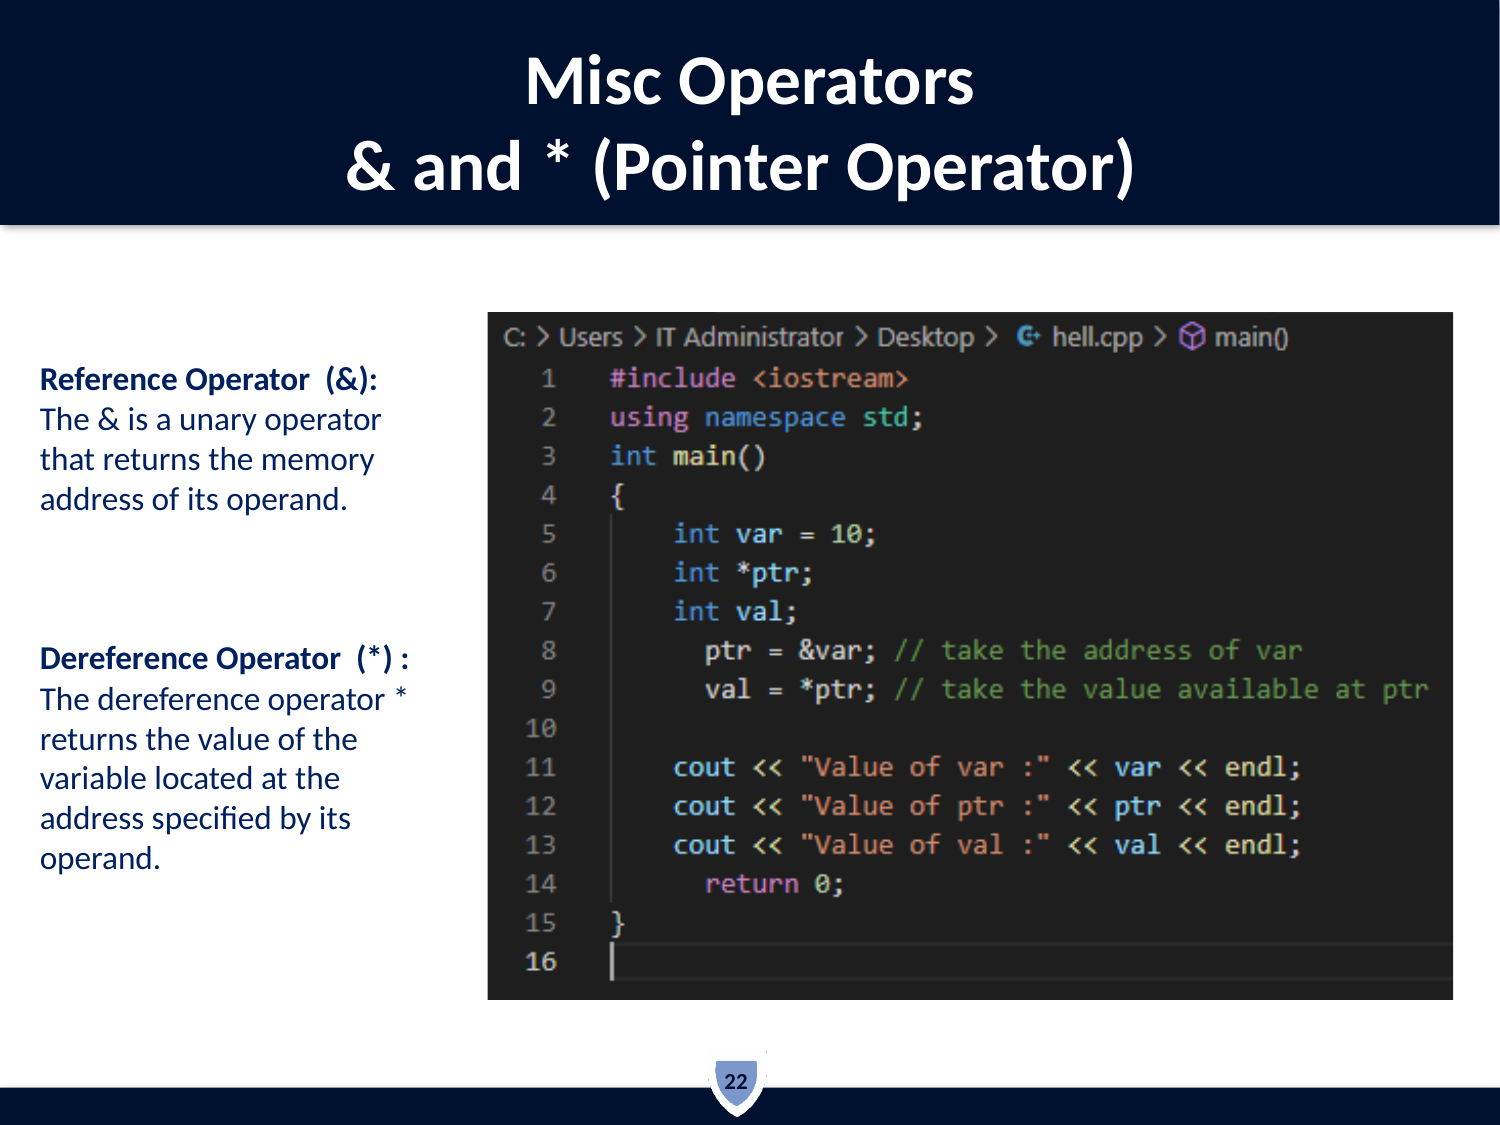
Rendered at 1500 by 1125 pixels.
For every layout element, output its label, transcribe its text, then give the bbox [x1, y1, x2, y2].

text_box Reference Operator (&): The & is a unary operator that returns the memory address of its operand. Dereference Operator (*) : The dereference operator * returns the value of the variable located at the address specified by its operand. [24, 349, 450, 924]
picture [487, 312, 1454, 1001]
slide_number 22 [704, 1050, 768, 1110]
title Misc Operators & and * (Pointer Operator) [75, 24, 1425, 213]
picture [706, 1110, 767, 1117]
